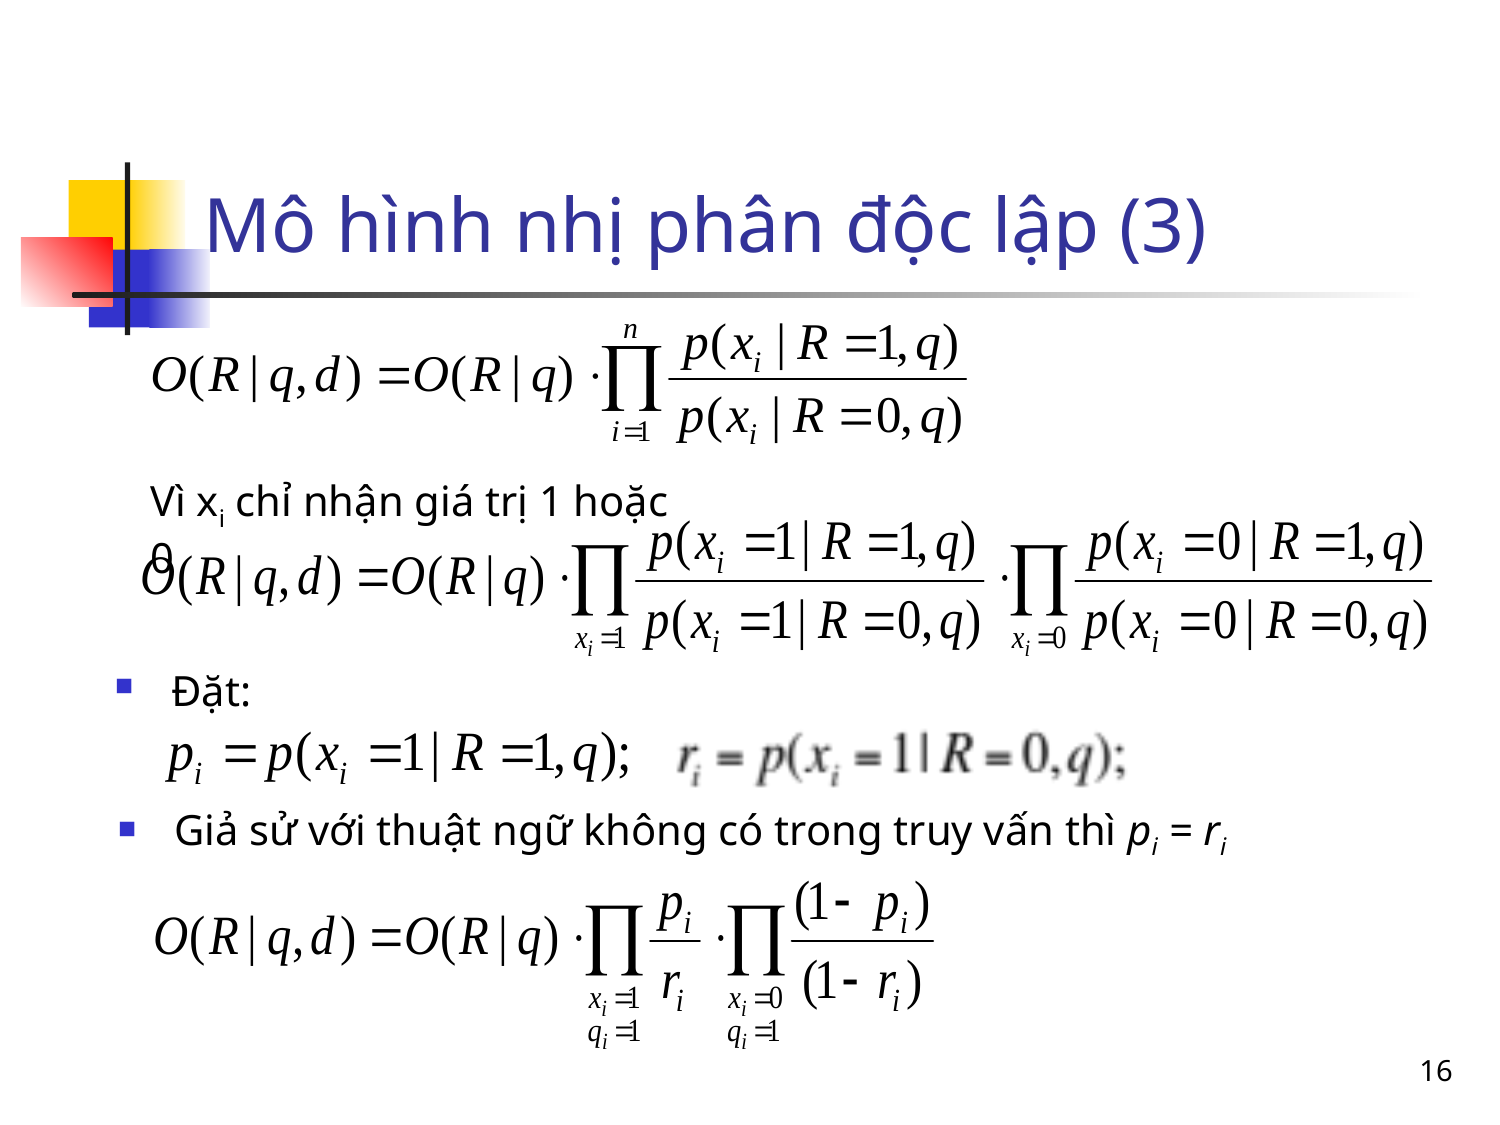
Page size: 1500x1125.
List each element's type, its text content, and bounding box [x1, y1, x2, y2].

title Mô hình nhị phân độc lập (3) [188, 35, 1468, 275]
text_box Giả sử với thuật ngữ không có trong truy vấn thì pi = ri [103, 796, 1472, 868]
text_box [134, 305, 1441, 670]
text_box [153, 714, 639, 799]
slide_number 16 [1155, 1024, 1468, 1100]
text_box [672, 720, 1129, 795]
text_box Đặt: [100, 657, 1469, 728]
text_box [147, 857, 945, 1061]
